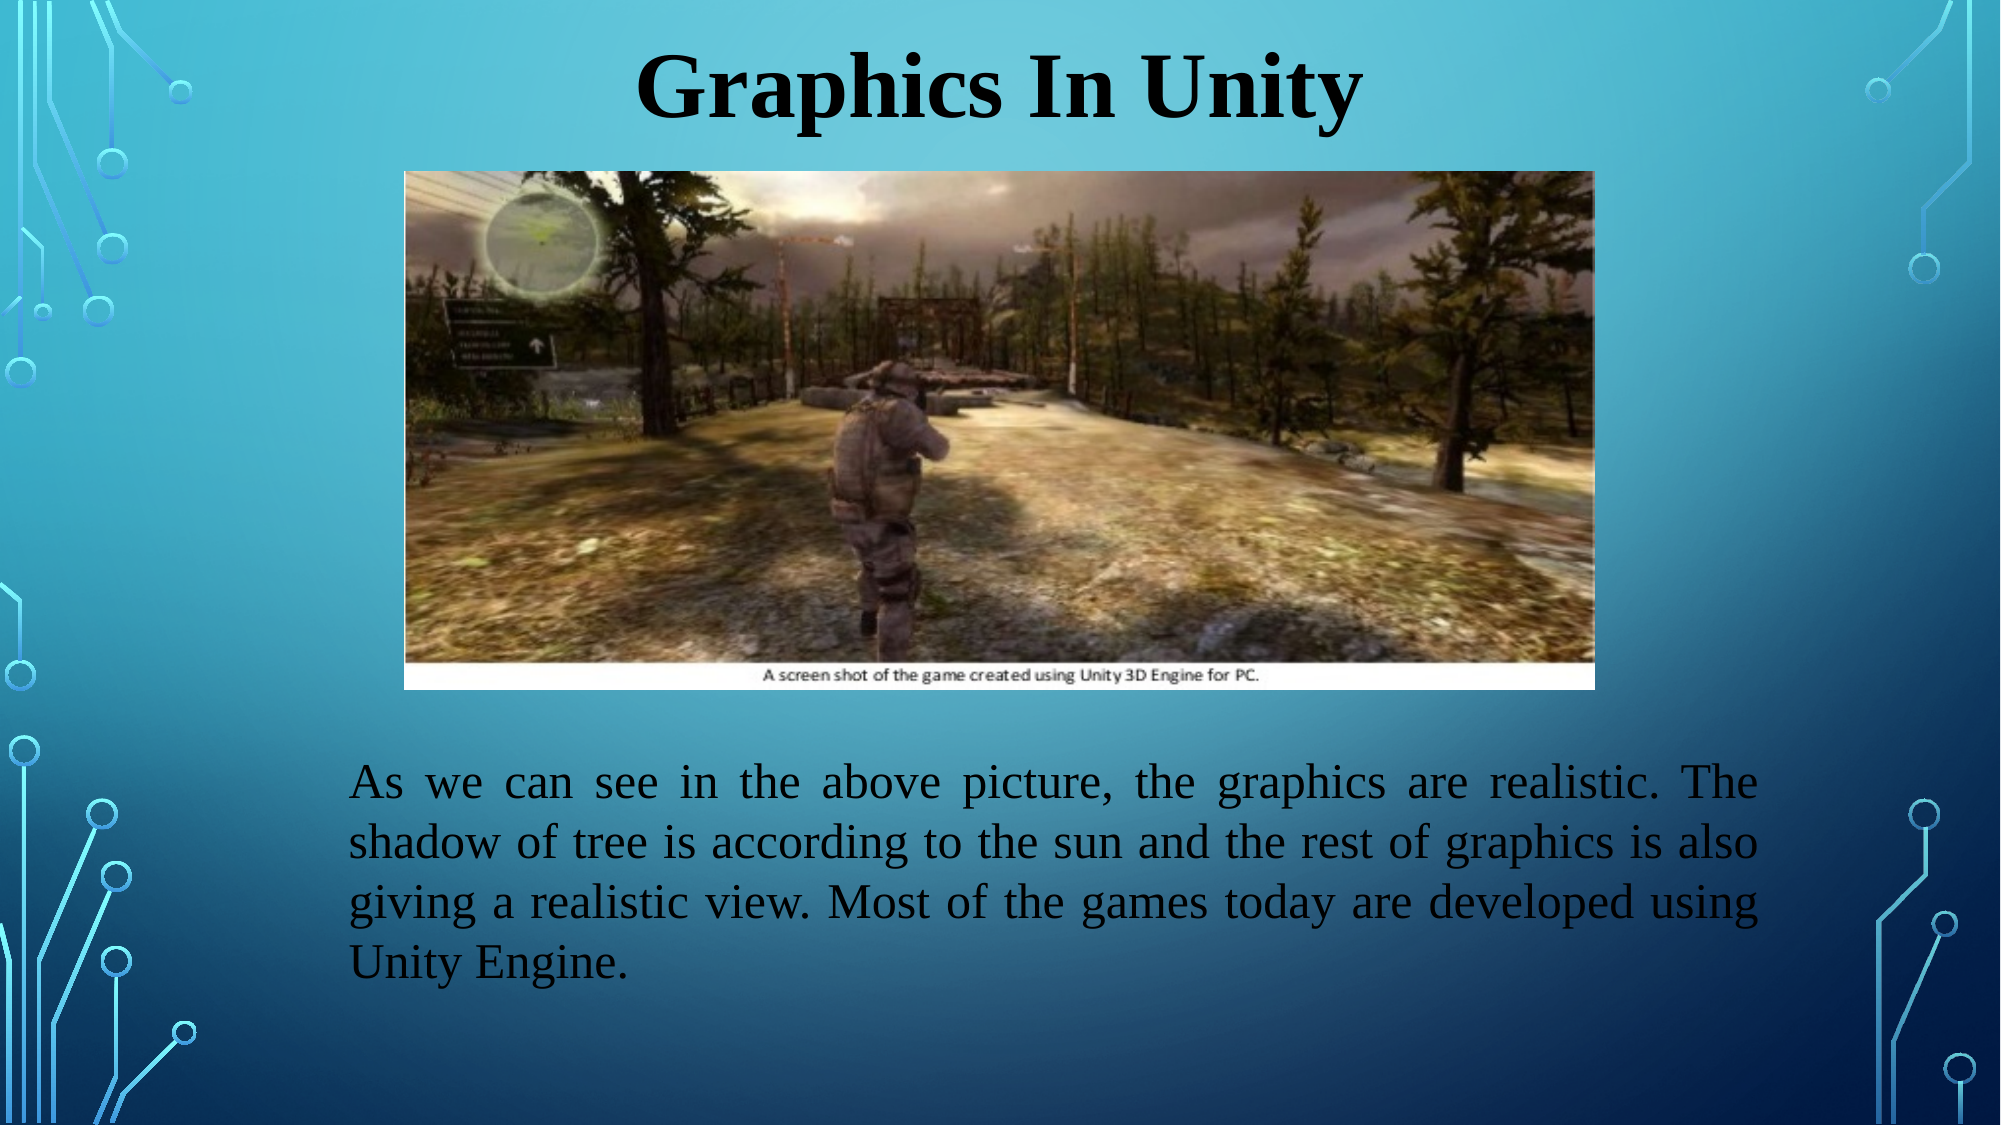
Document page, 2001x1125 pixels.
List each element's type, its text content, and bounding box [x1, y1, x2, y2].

title Graphics In Unity [187, 29, 1813, 146]
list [404, 170, 1595, 690]
text_box As we can see in the above picture, the graphics are realistic. The shadow of tree is according to the sun and the rest of graphics is also giving a realistic view. Most of the games today are developed using Unity Engine. [333, 741, 1775, 997]
